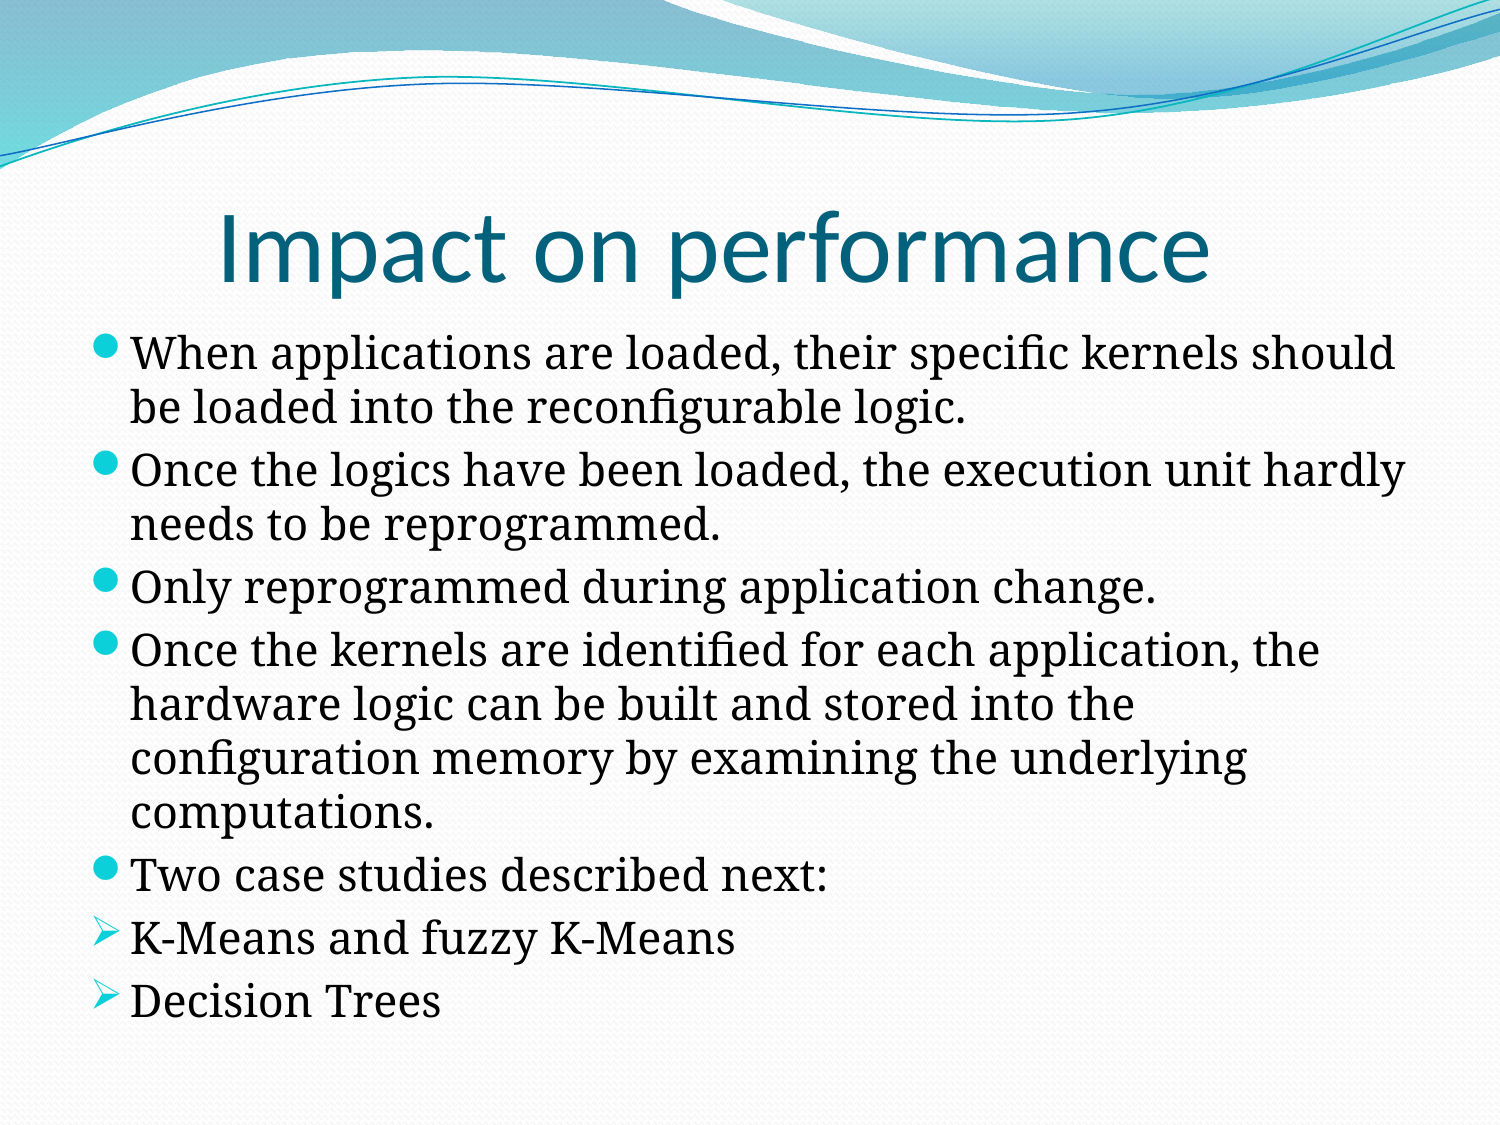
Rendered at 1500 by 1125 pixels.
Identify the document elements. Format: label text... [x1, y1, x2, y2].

title Impact on performance [75, 115, 1425, 303]
list When applications are loaded, their specific kernels should be loaded into the reconfigurable logic. Once the logics have been loaded, the execution unit hardly needs to be reprogrammed. Only reprogrammed during application change. Once the kernels are identified for each application, the hardware logic can be built and stored into the configuration memory by examining the underlying computations. Two case studies described next: K-Means and fuzzy K-Means Decision Trees [75, 317, 1425, 1038]
